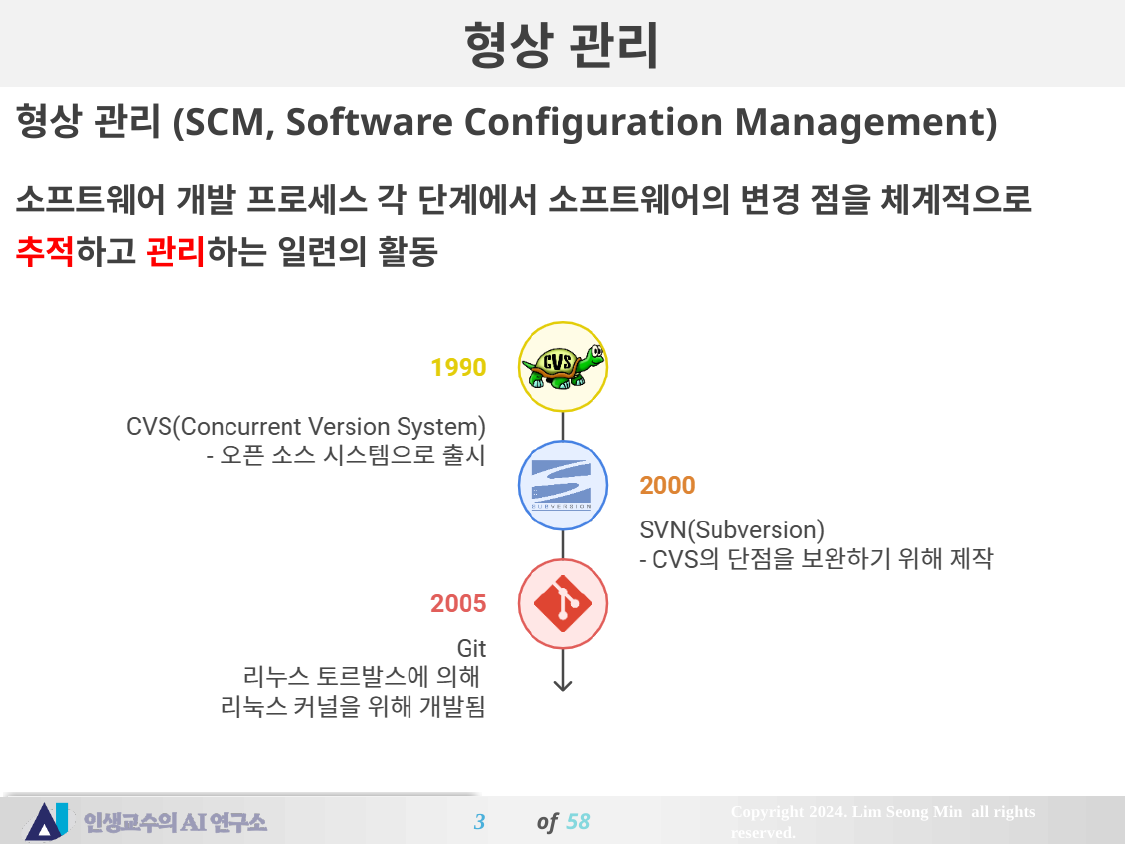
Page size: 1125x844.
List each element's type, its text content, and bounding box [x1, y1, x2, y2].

picture [21, 798, 299, 844]
list 소프트웨어 개발 프로세스 각 단계에서 소프트웨어의 변경 점을 체계적으로 추적하고 관리하는 일련의 활동 [0, 159, 1064, 422]
picture [104, 306, 1020, 737]
list 형상 관리(SCM, Software Configuration Management) [0, 89, 1125, 157]
list 형상 관리 [0, 1, 1125, 89]
